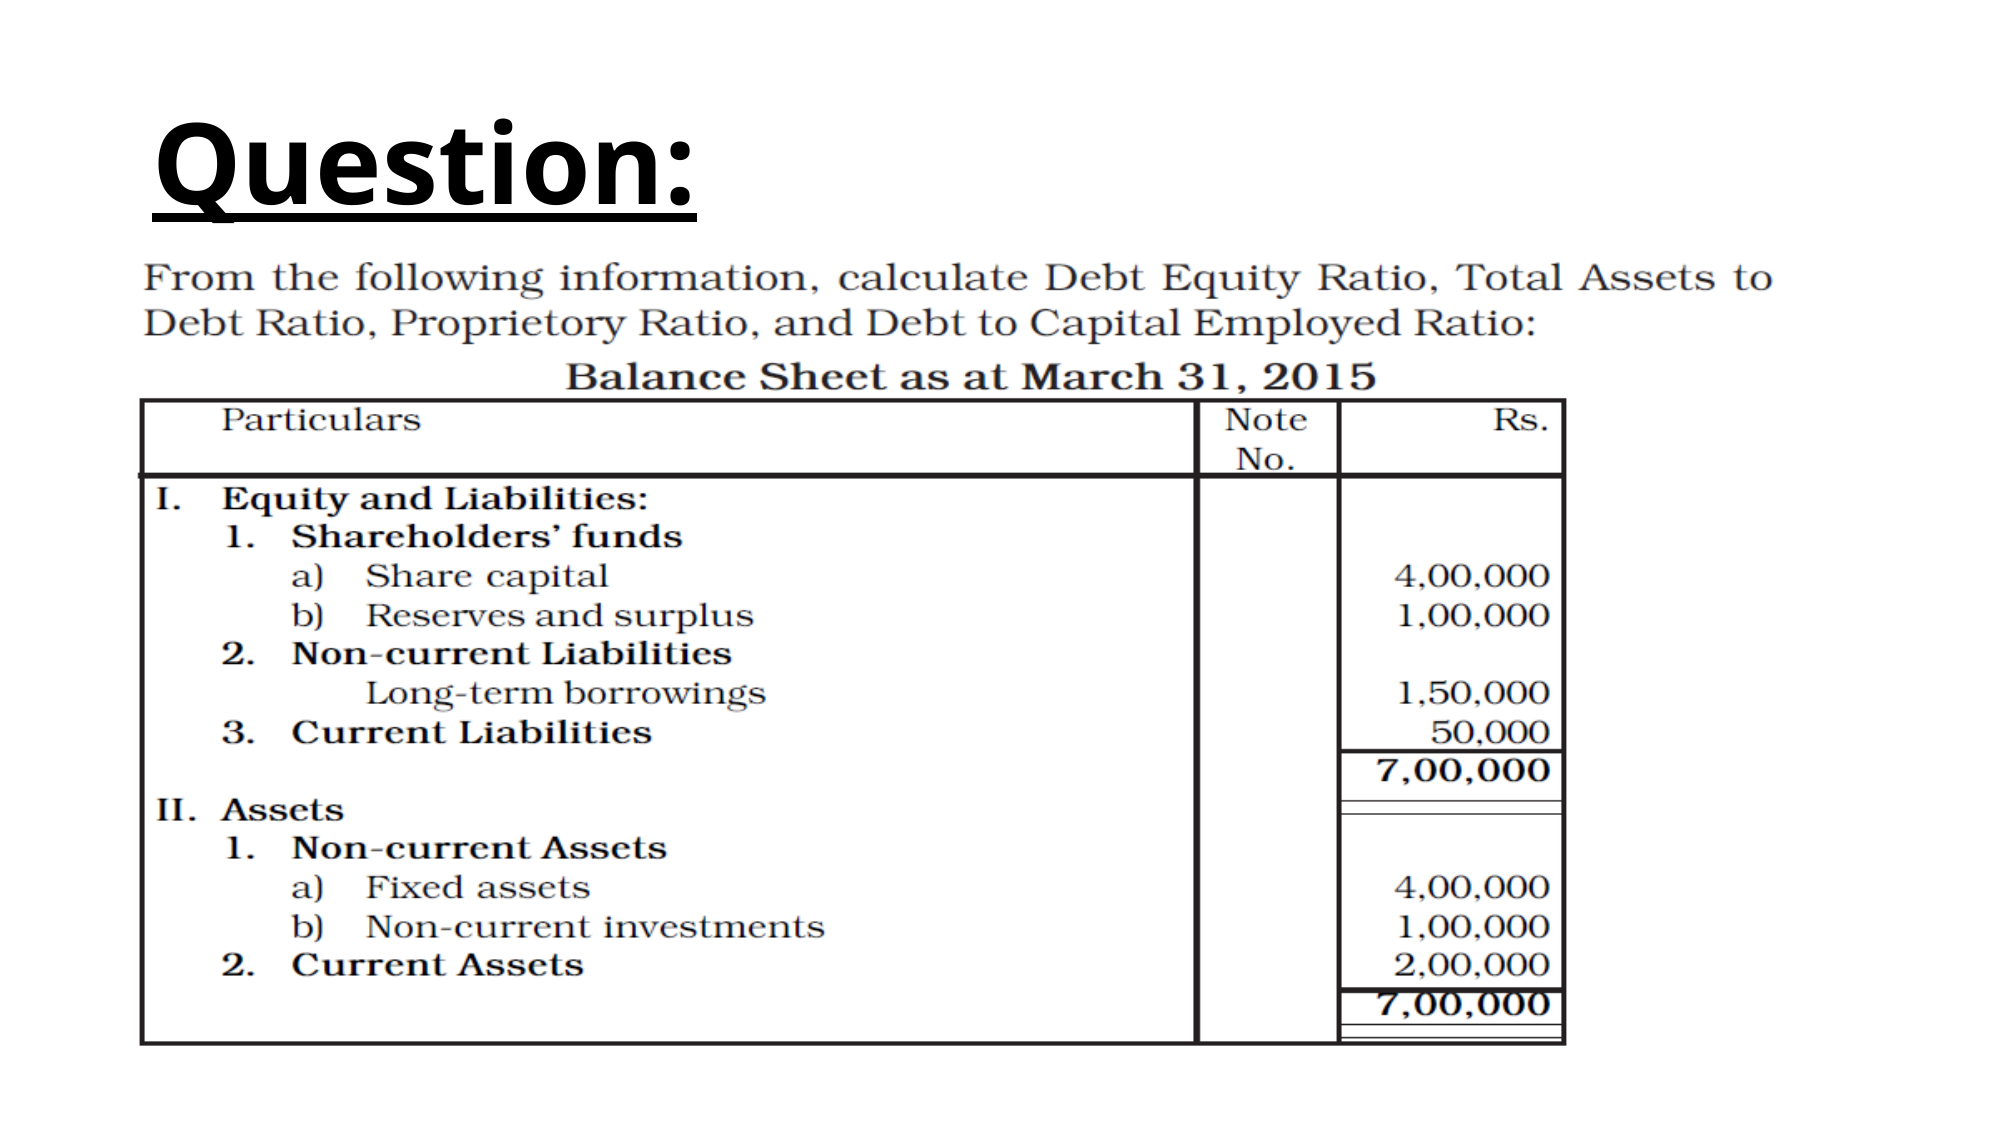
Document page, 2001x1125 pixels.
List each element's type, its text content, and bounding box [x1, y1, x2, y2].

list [100, 242, 1863, 1081]
title Question: [137, 59, 1863, 242]
